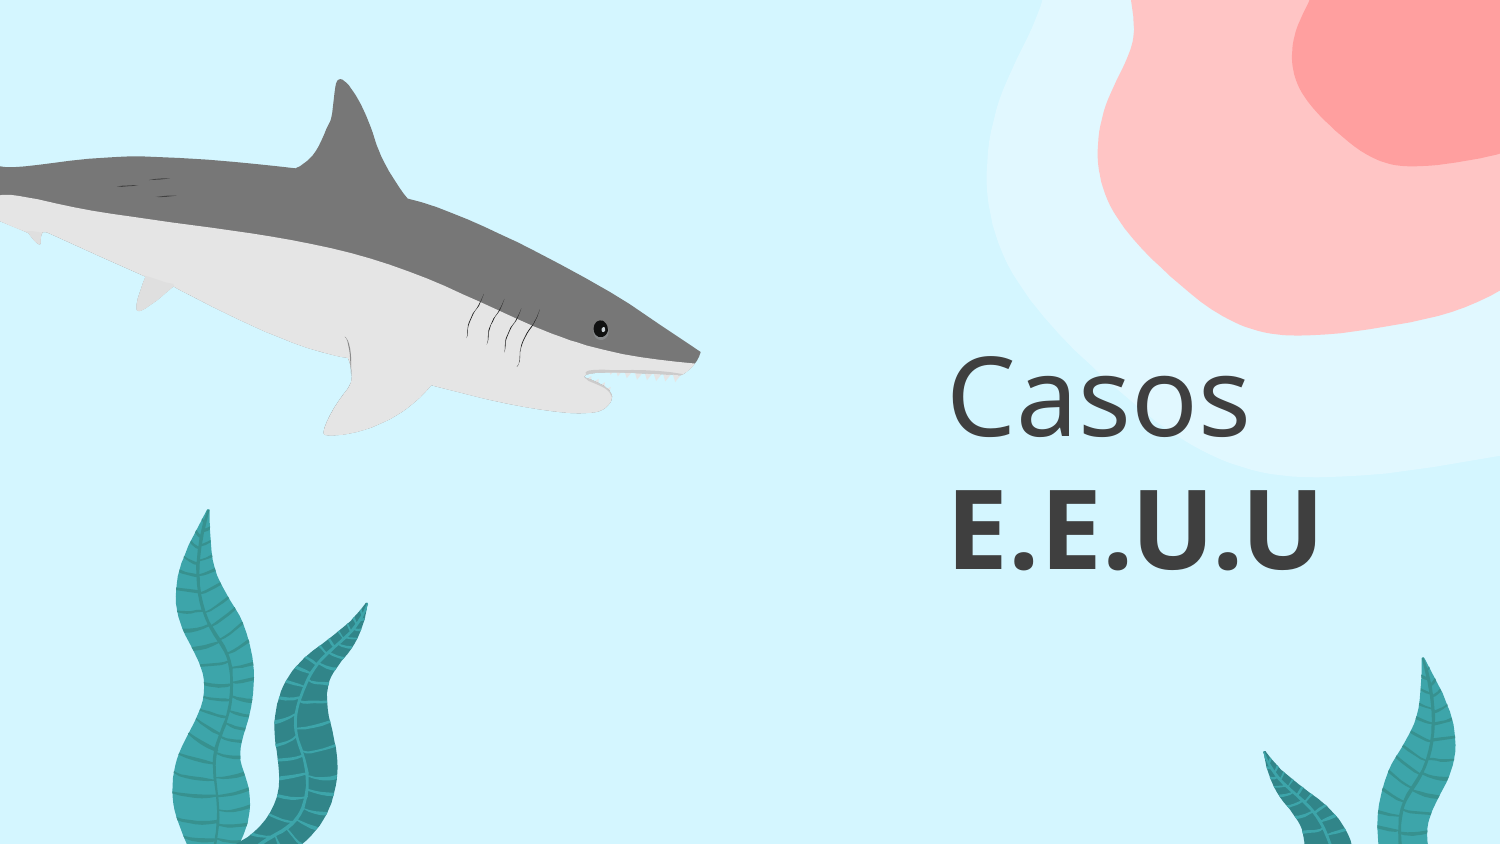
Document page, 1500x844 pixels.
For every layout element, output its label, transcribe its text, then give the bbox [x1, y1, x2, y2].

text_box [0, 63, 715, 416]
title Casos E.E.U.U [931, 301, 1488, 617]
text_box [110, 535, 345, 844]
